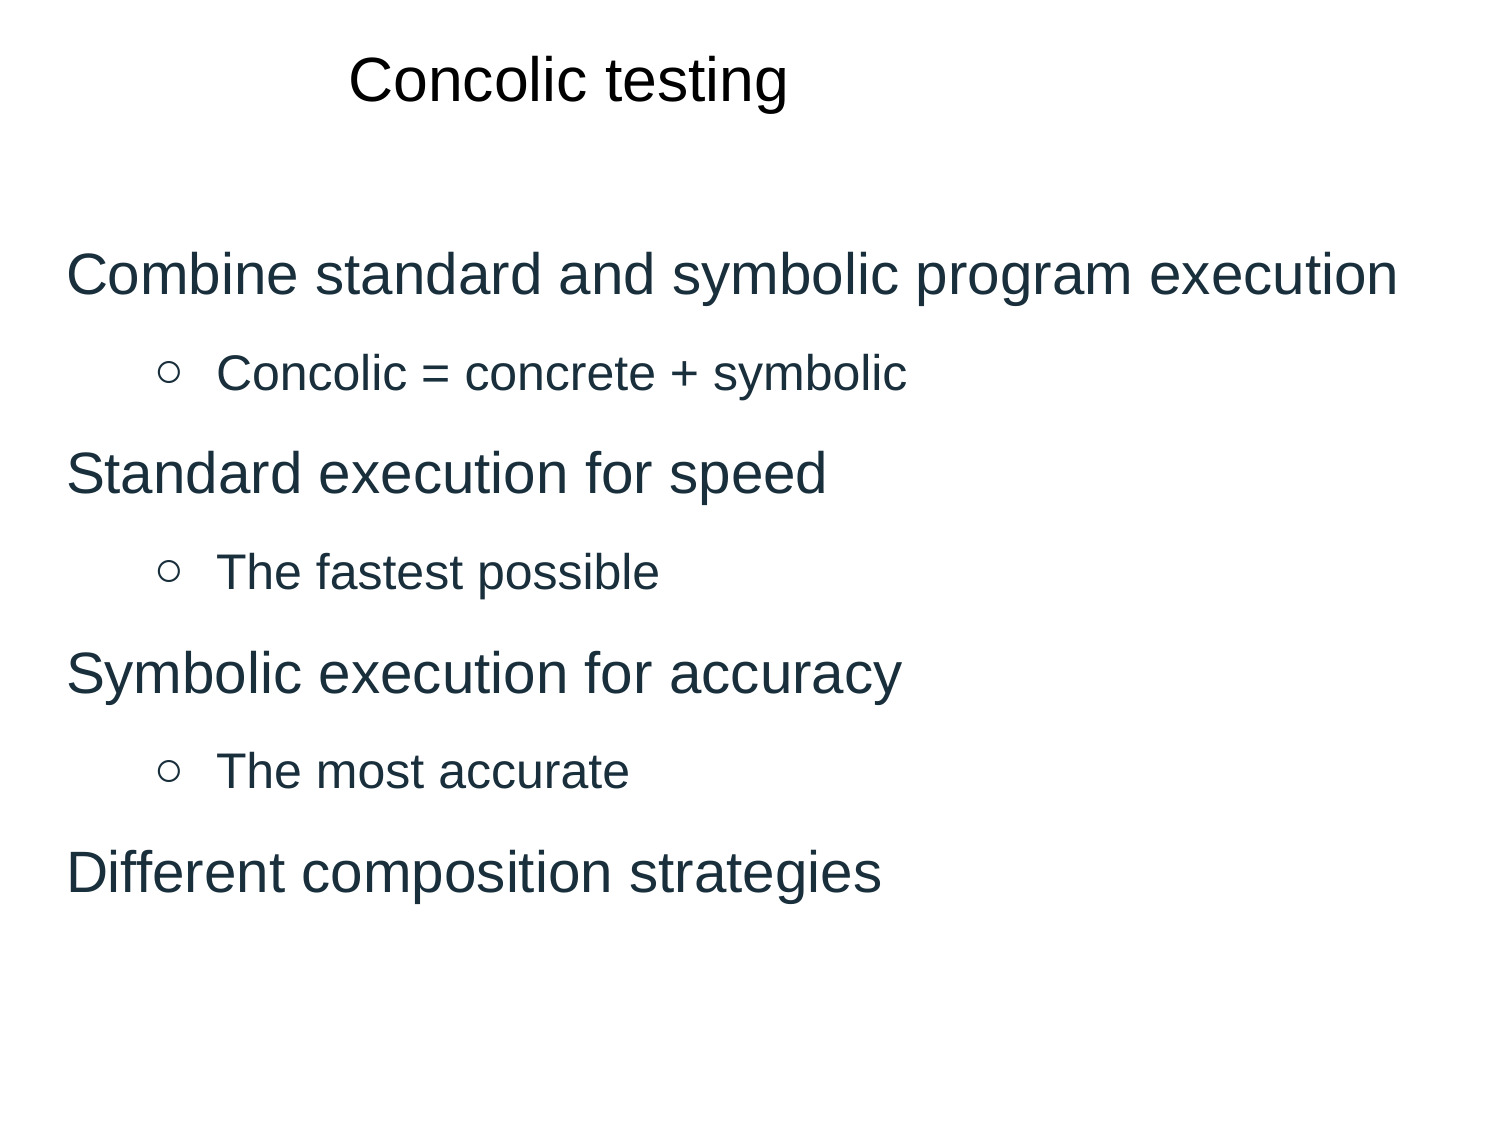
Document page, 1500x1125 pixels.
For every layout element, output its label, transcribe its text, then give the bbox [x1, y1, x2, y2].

list Combine standard and symbolic program execution Concolic = concrete + symbolic Standard execution for speed The fastest possible Symbolic execution for accuracy The most accurate Different composition strategies [51, 211, 1449, 1000]
title Concolic testing [333, 24, 1449, 150]
